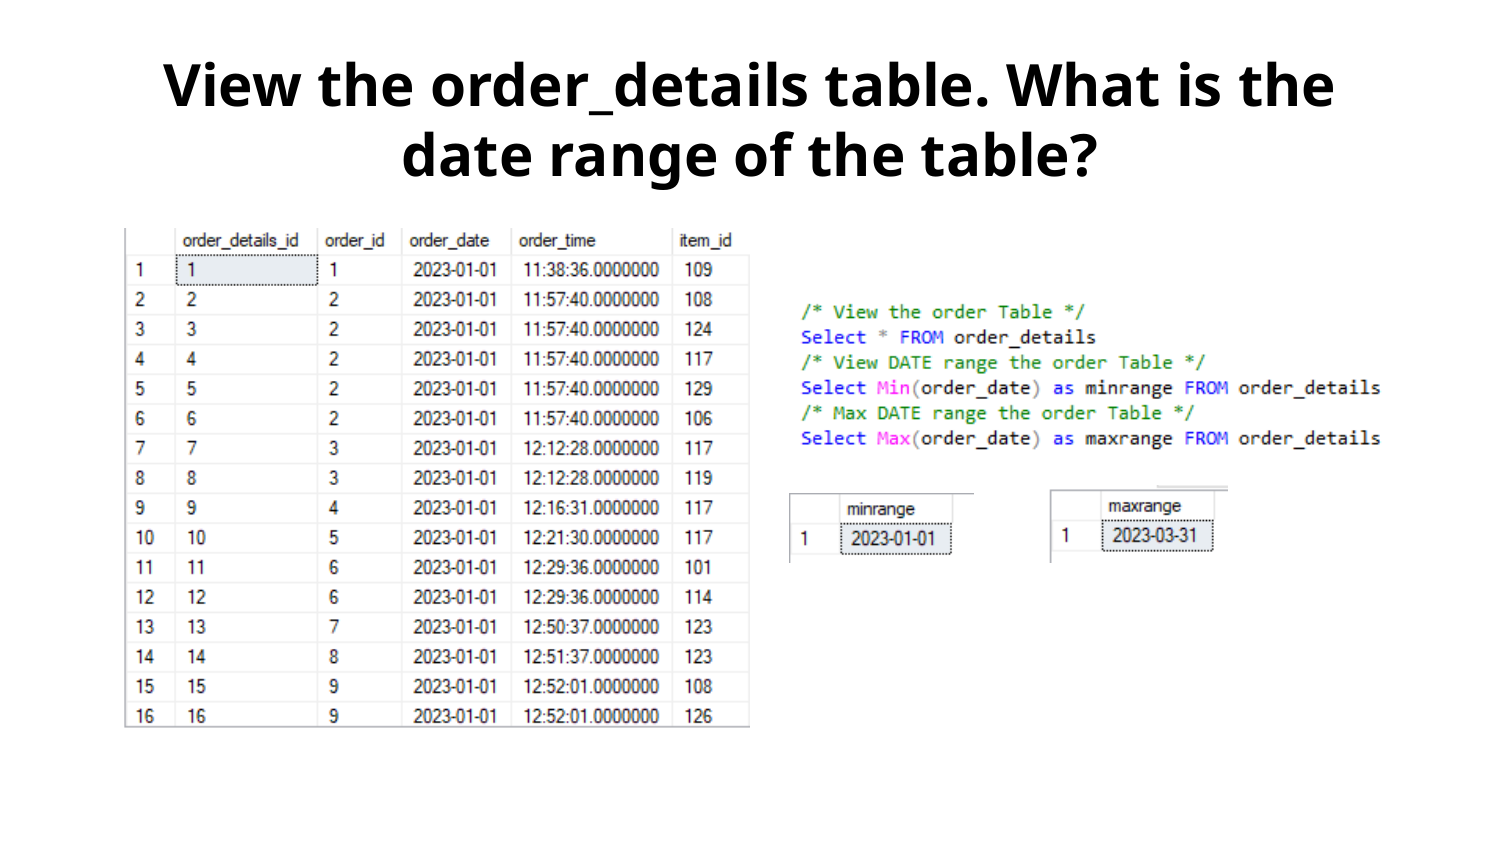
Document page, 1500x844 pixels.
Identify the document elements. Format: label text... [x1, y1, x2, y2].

picture [1047, 485, 1228, 563]
picture [123, 228, 751, 731]
picture [789, 493, 974, 563]
picture [773, 287, 1409, 470]
title View the order_details table. What is the date range of the table? [75, 87, 1425, 149]
